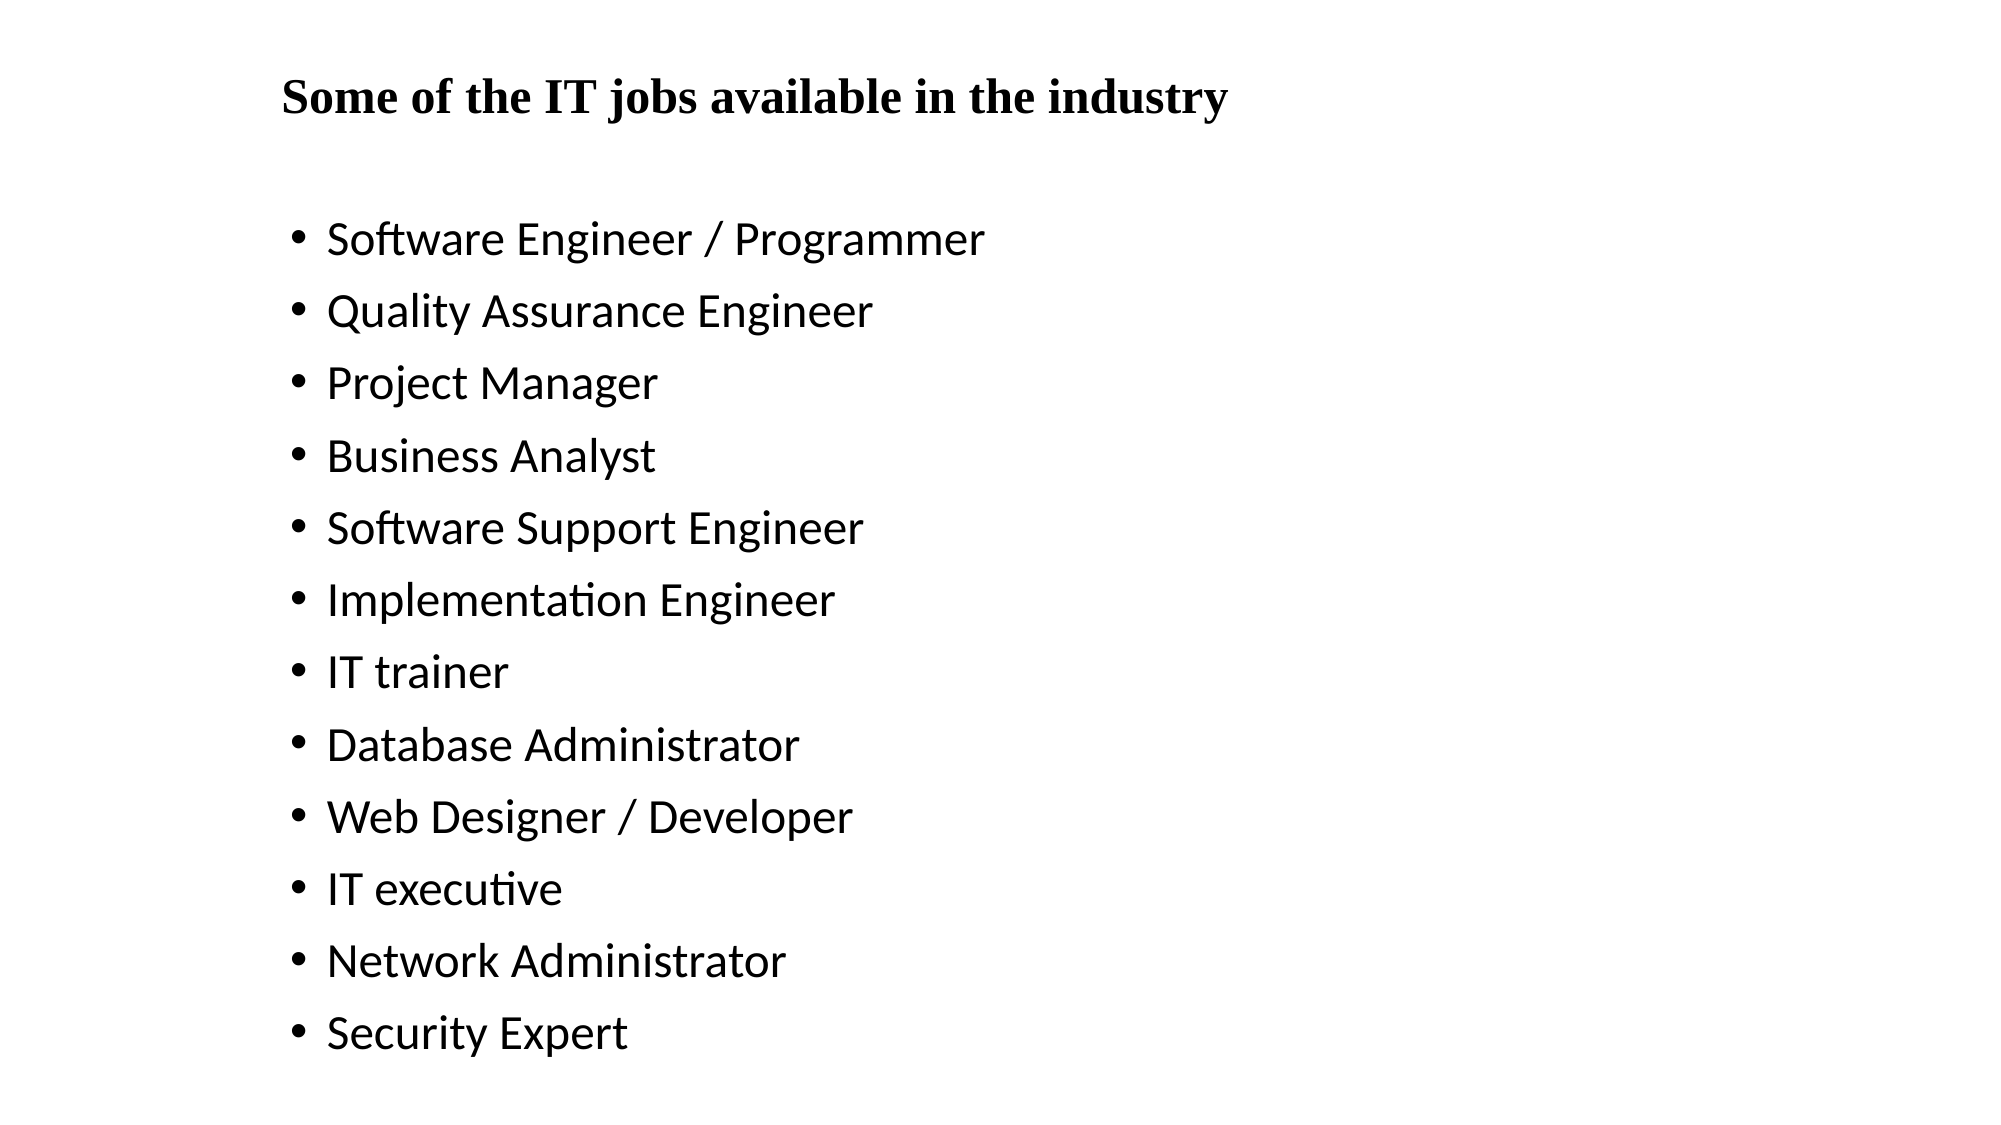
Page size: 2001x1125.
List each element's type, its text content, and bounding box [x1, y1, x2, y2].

list Software Engineer / Programmer Quality Assurance Engineer Project Manager Business Analyst Software Support Engineer Implementation Engineer IT trainer Database Administrator Web Designer / Developer IT executive Network Administrator Security Expert [275, 205, 2000, 1070]
title Some of the IT jobs available in the industry [266, 34, 1992, 161]
